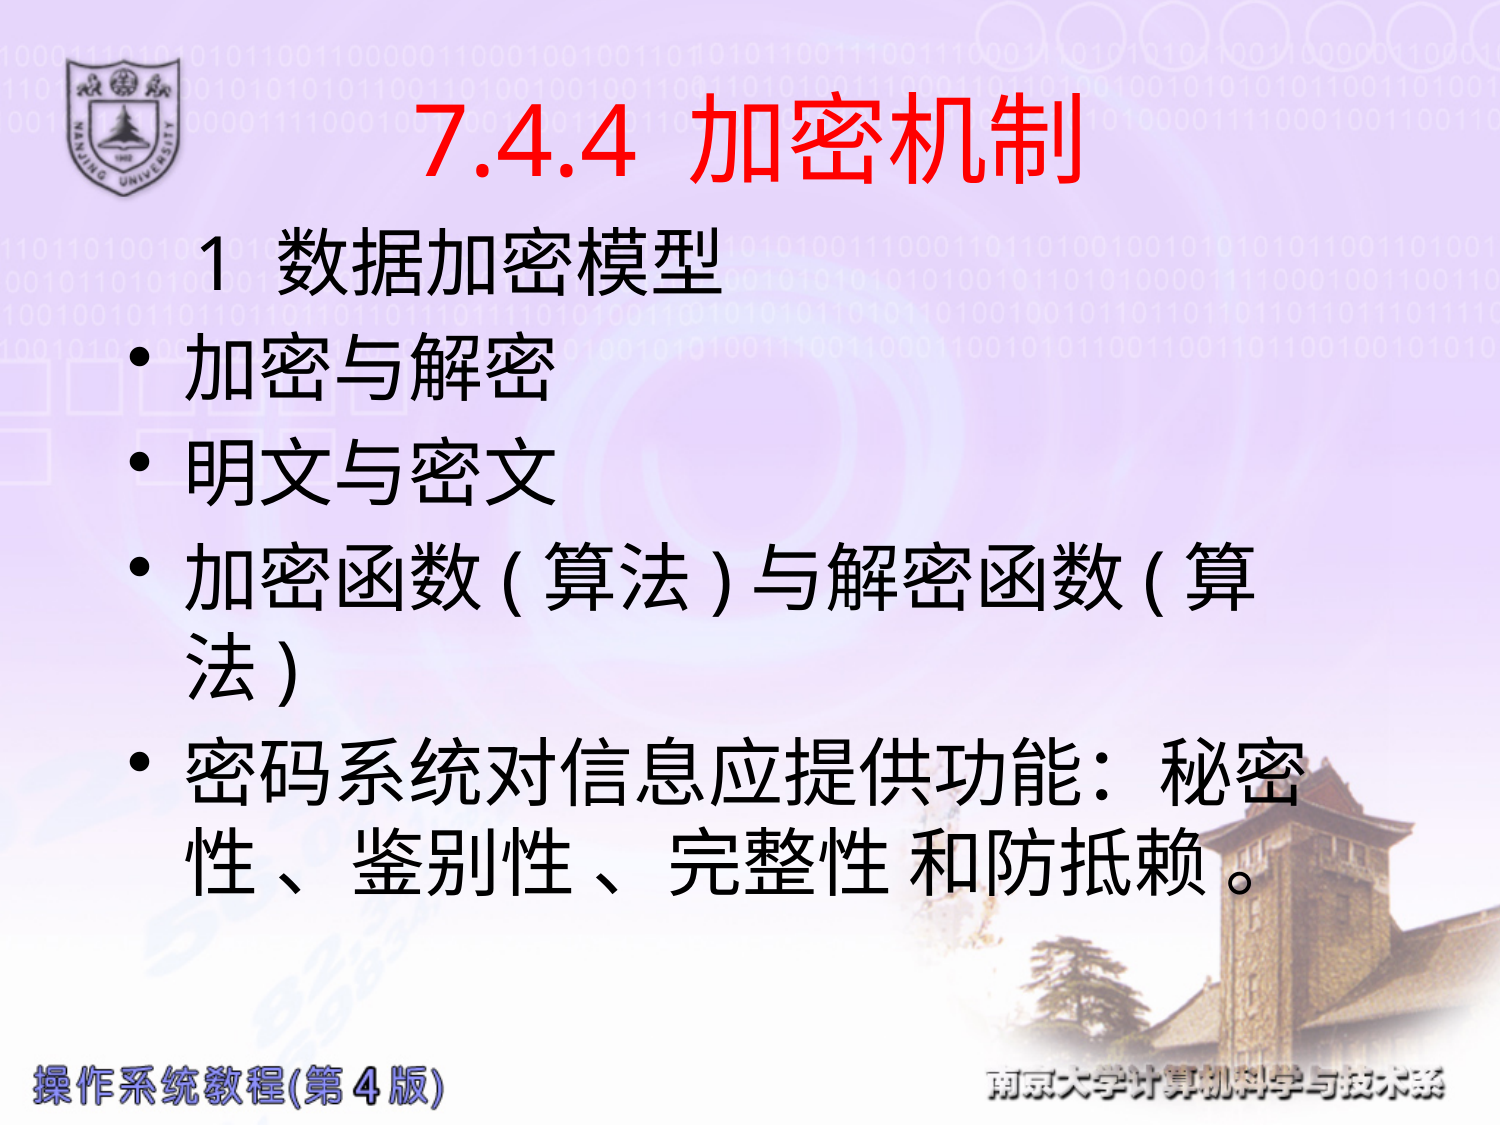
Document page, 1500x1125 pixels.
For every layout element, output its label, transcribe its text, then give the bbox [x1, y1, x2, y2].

title 7.4.4 加密机制 [112, 42, 1388, 208]
picture [0, 0, 1500, 1125]
list 1 数据加密模型 加密与解密 明文与密文 加密函数(算法)与解密函数(算法) 密码系统对信息应提供功能：秘密性 、鉴别性 、完整性 和防抵赖 。 [112, 208, 1388, 1071]
